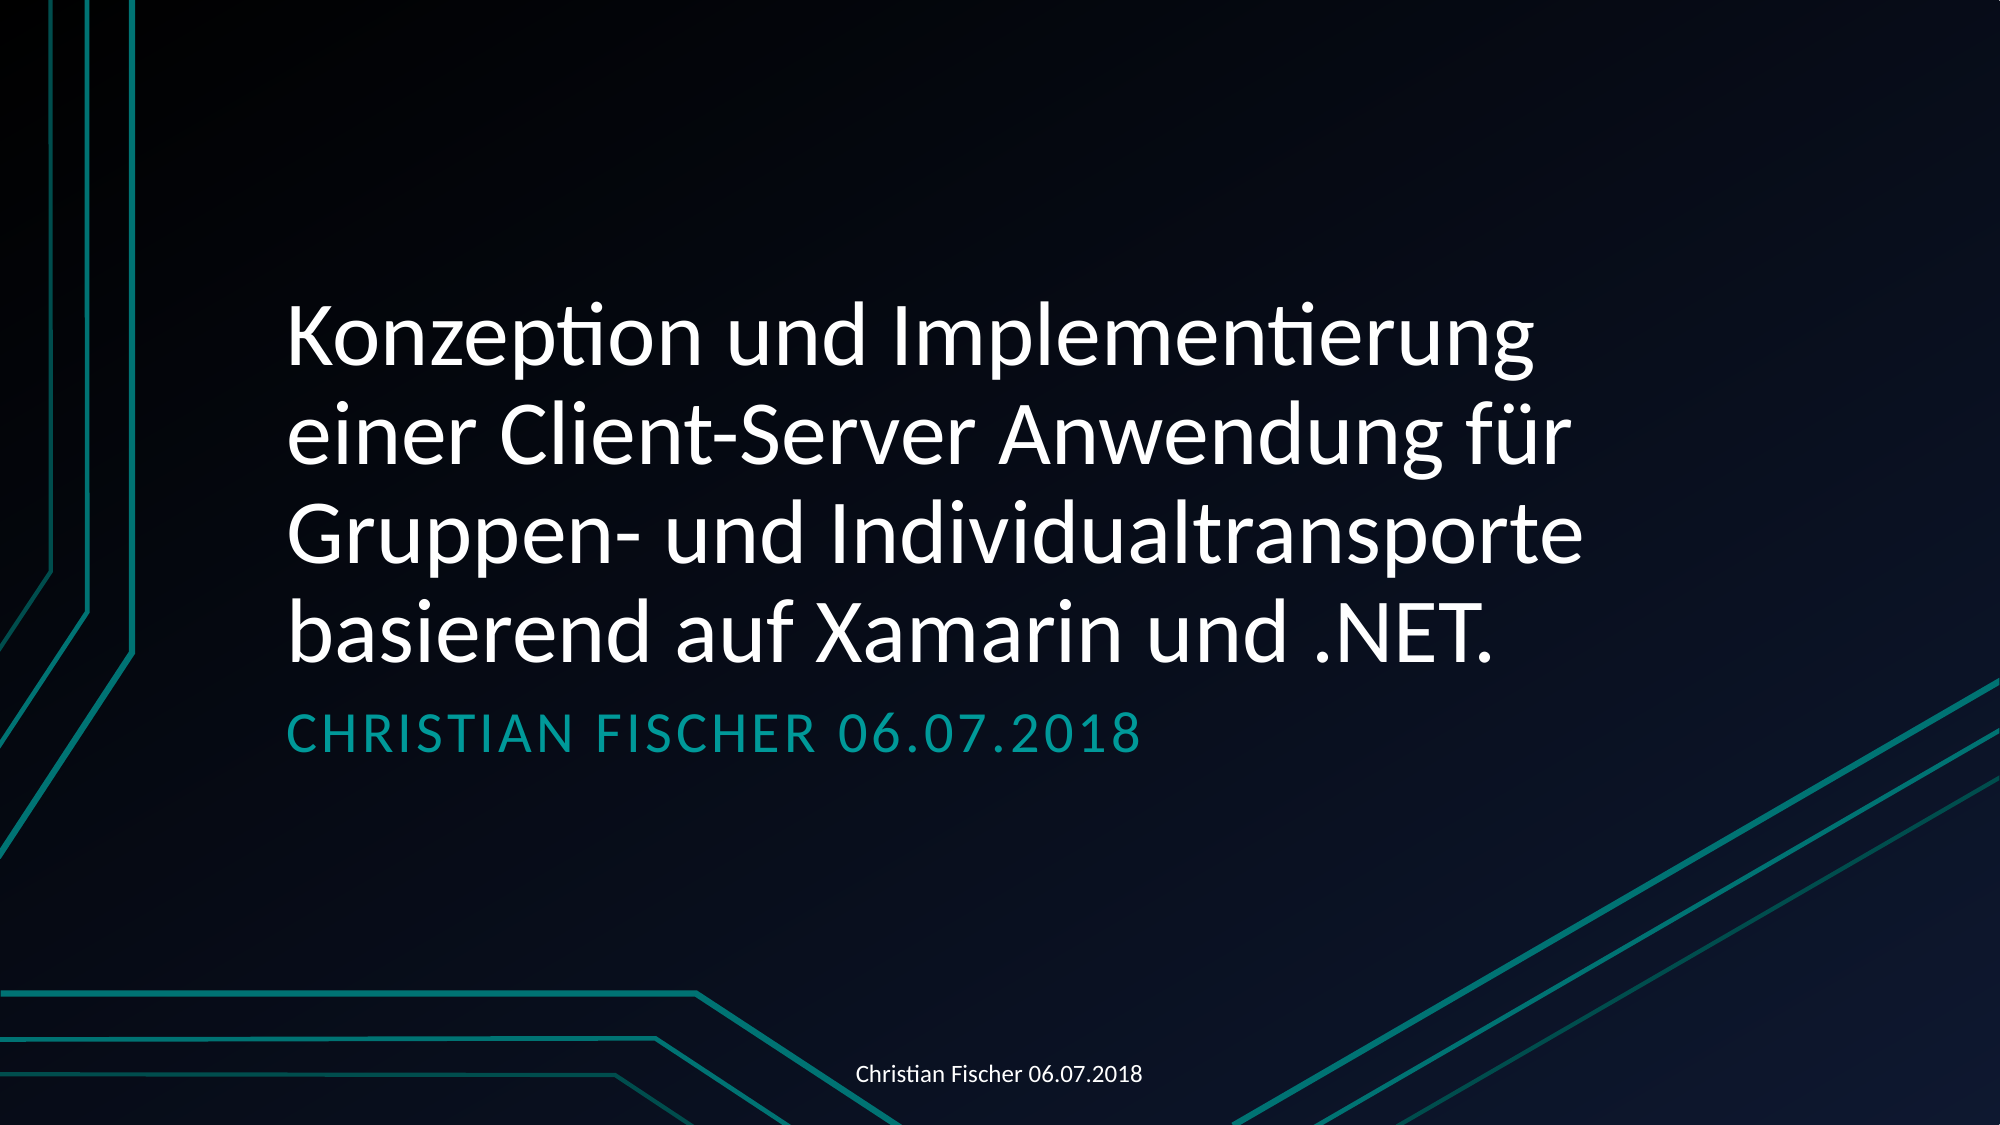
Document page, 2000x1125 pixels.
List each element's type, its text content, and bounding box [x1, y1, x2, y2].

subtitle Christian Fischer 06.07.2018 [266, 692, 1700, 980]
footer Christian Fischer 06.07.2018 [566, 1042, 1433, 1103]
title Konzeption und Implementierung einer Client-Server Anwendung für Gruppen- und Individualtransporte basierend auf Xamarin und .NET. [266, 364, 1700, 692]
